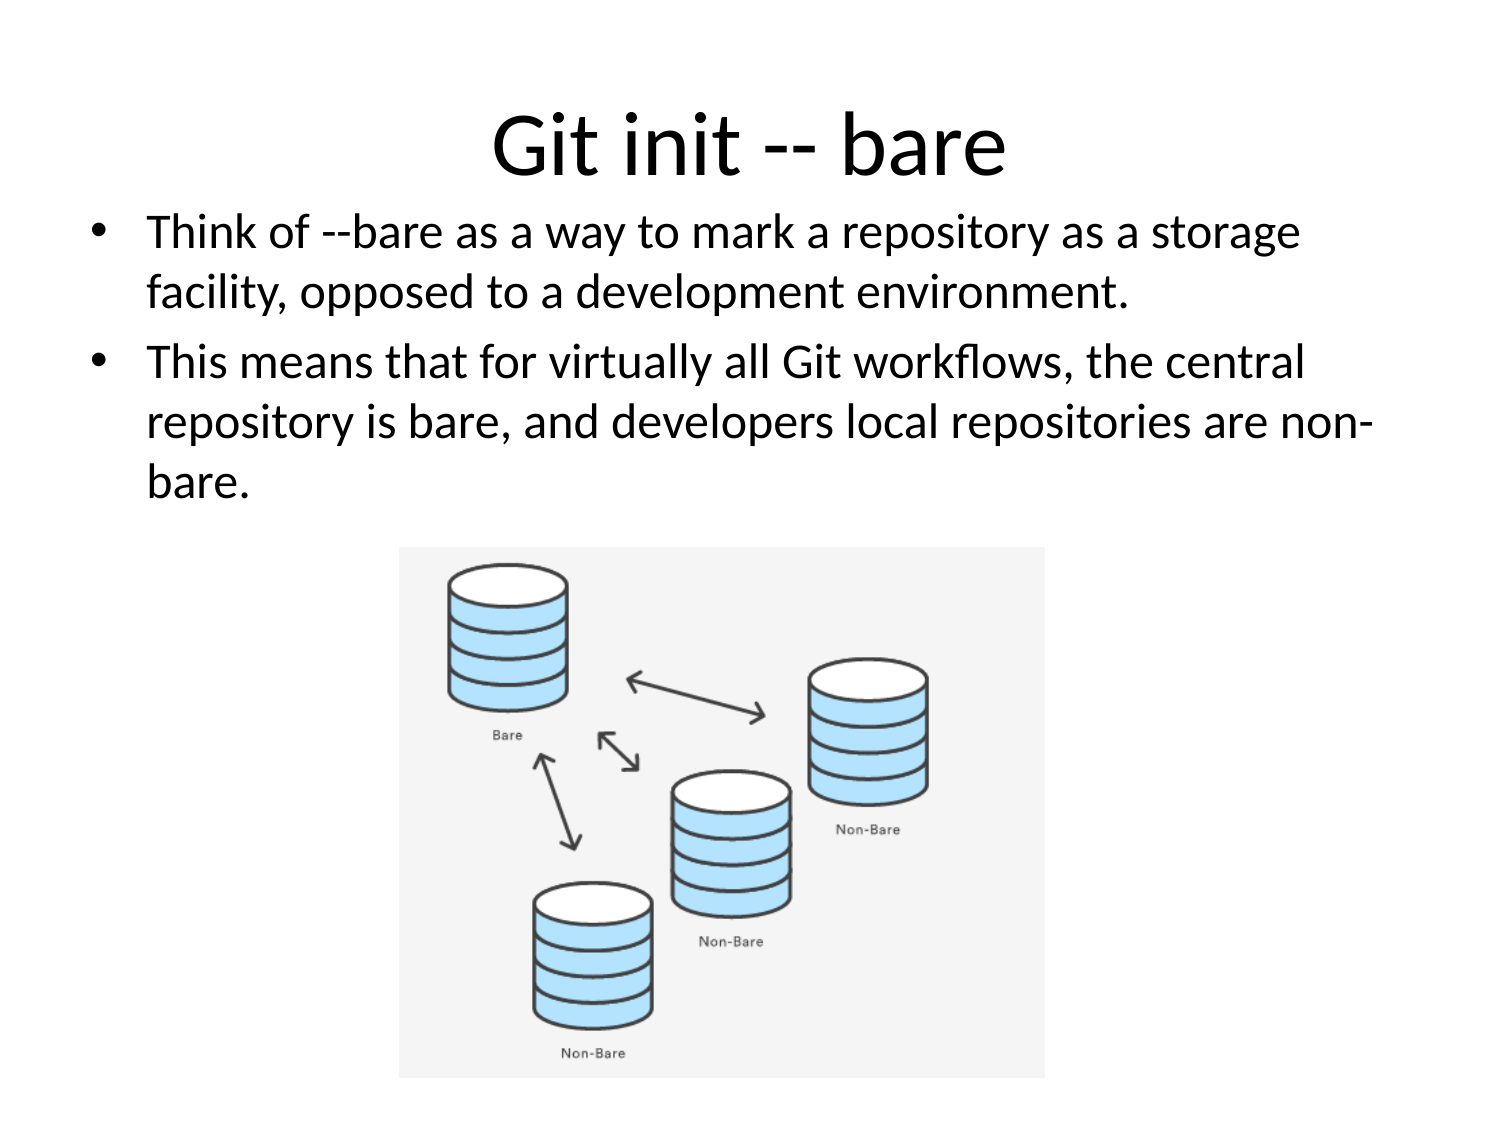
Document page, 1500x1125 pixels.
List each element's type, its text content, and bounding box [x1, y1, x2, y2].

list Think of --bare as a way to mark a repository as a storage facility, opposed to a development environment. This means that for virtually all Git workflows, the central repository is bare, and developers local repositories are non-bare. [75, 191, 1425, 934]
title Git init -- bare [75, 45, 1425, 191]
picture [399, 547, 1046, 1079]
